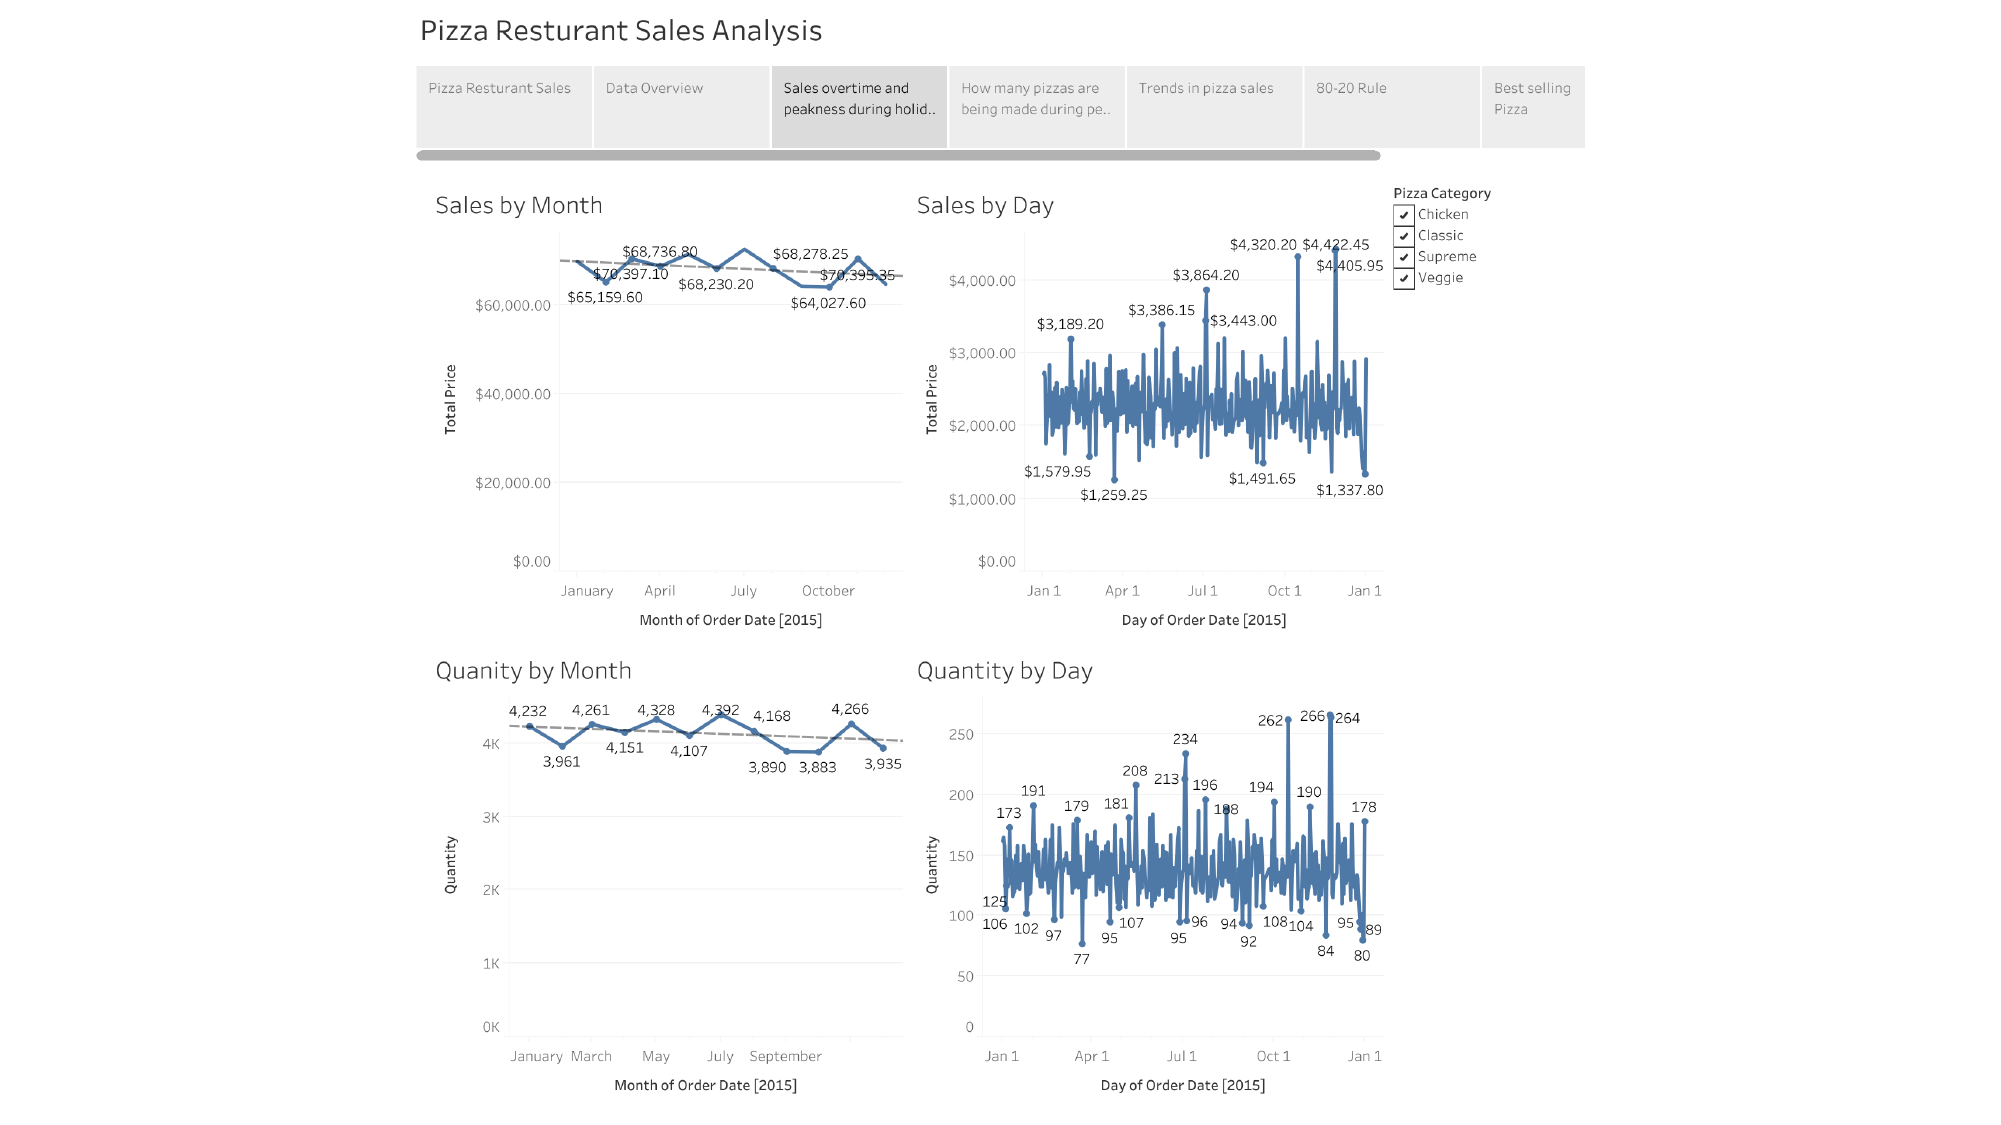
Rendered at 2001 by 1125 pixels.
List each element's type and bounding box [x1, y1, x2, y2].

picture [407, 0, 1593, 1125]
